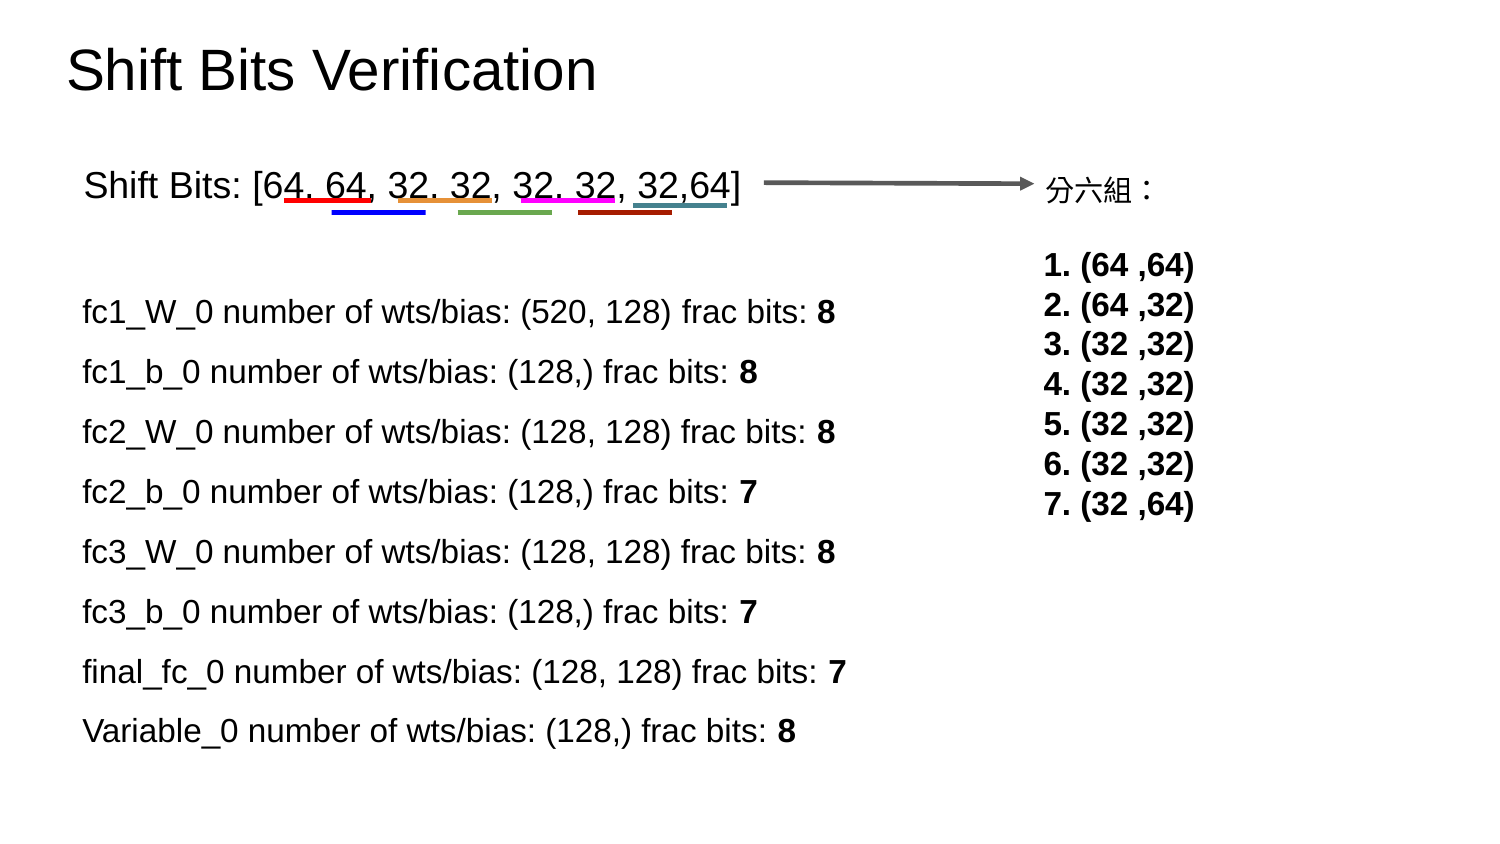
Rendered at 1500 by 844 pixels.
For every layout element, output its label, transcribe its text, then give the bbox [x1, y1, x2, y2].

text_box 分六組： [1030, 157, 1184, 210]
title Shift Bits Verification [51, 16, 1449, 111]
text_box 1. (64 ,64) 2. (64 ,32) 3. (32 ,32) 4. (32 ,32) 5. (32 ,32) 6. (32 ,32) 7. (32 ,64) [1028, 227, 1243, 557]
text_box fc1_W_0 number of wts/bias: (520, 128) frac bits: 8 fc1_b_0 number of wts/bias: (128,) frac bits: 8 fc2_W_0 number of wts/bias: (128, 128) frac bits: 8 fc2_b_0 number of wts/bias: (128,) frac bits: 7 fc3_W_0 number of wts/bias: (128, 128) frac bits: 8 fc3_b_0 number of wts/bias: (128,) frac bits: 7 final_fc_0 number of wts/bias: (128, 128) frac bits: 7 Variable_0 number of wts/bias: (128,) frac bits: 8 [67, 255, 994, 755]
text_box Shift Bits: [64, 64, 32, 32, 32, 32, 32,64] [68, 146, 783, 213]
